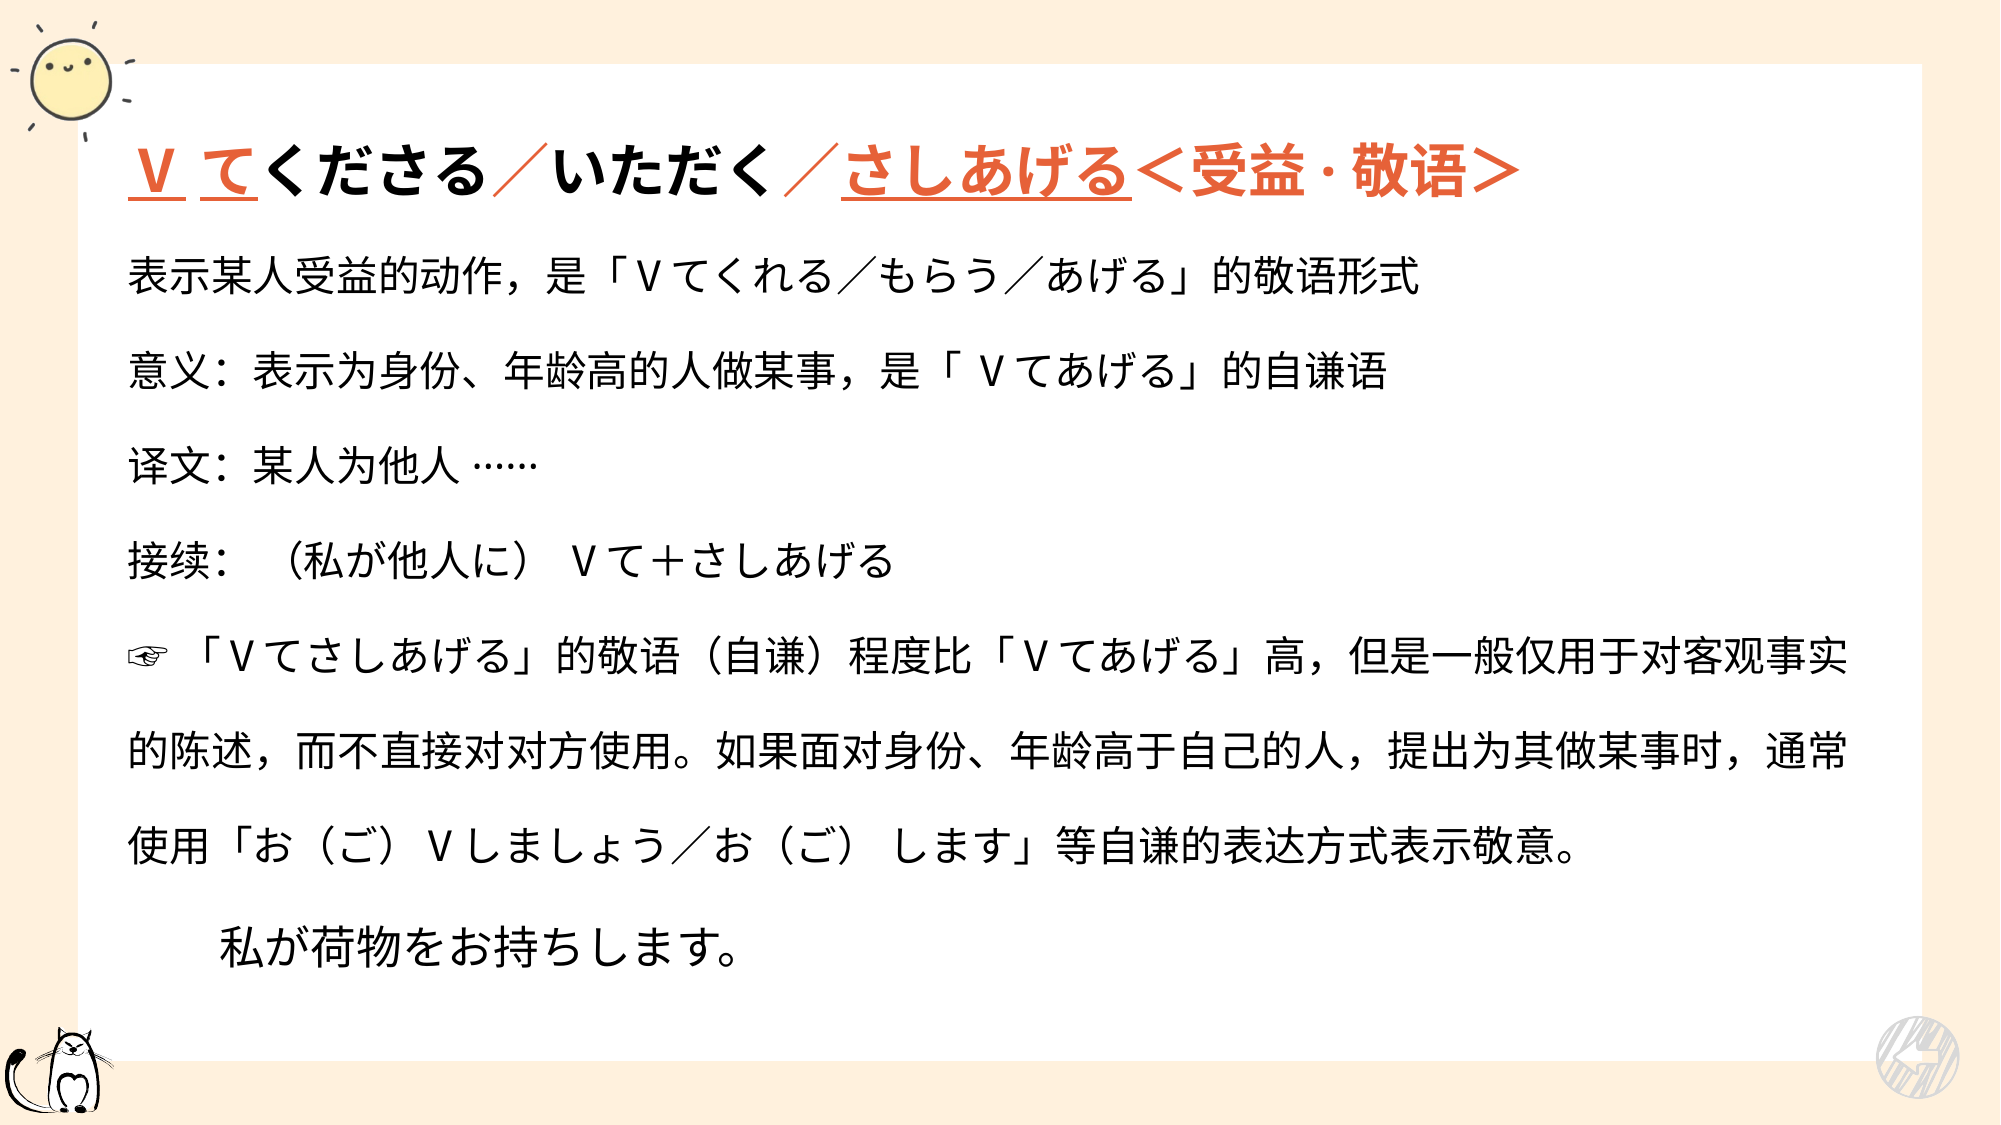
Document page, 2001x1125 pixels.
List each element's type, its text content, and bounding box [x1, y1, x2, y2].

picture [1864, 1009, 1967, 1112]
text_box Ⅴてくださる／いただく／さしあげる＜受益·敬语＞ 表示某人受益的动作，是「Ⅴてくれる／もらう／あげる」的敬语形式 意义：表示为身份、年龄高的人做某事，是「 Ⅴてあげる」的自谦语 译文：某人为他人······ 接续： （私が他人に） Ⅴて＋さしあげる ☞「Ⅴてさしあげる」的敬语（自谦）程度比「Ⅴてあげる」高，但是一般仅用于对客观事实的陈述，而不直接对对方使用。如果面对身份、年龄高于自己的人，提出为其做某事时，通常使用「お（ご）Ⅴしましょう／お（ご） します」等自谦的表达方式表示敬意。 私が荷物をお持ちします。 [112, 64, 1865, 1025]
picture [0, 0, 161, 155]
